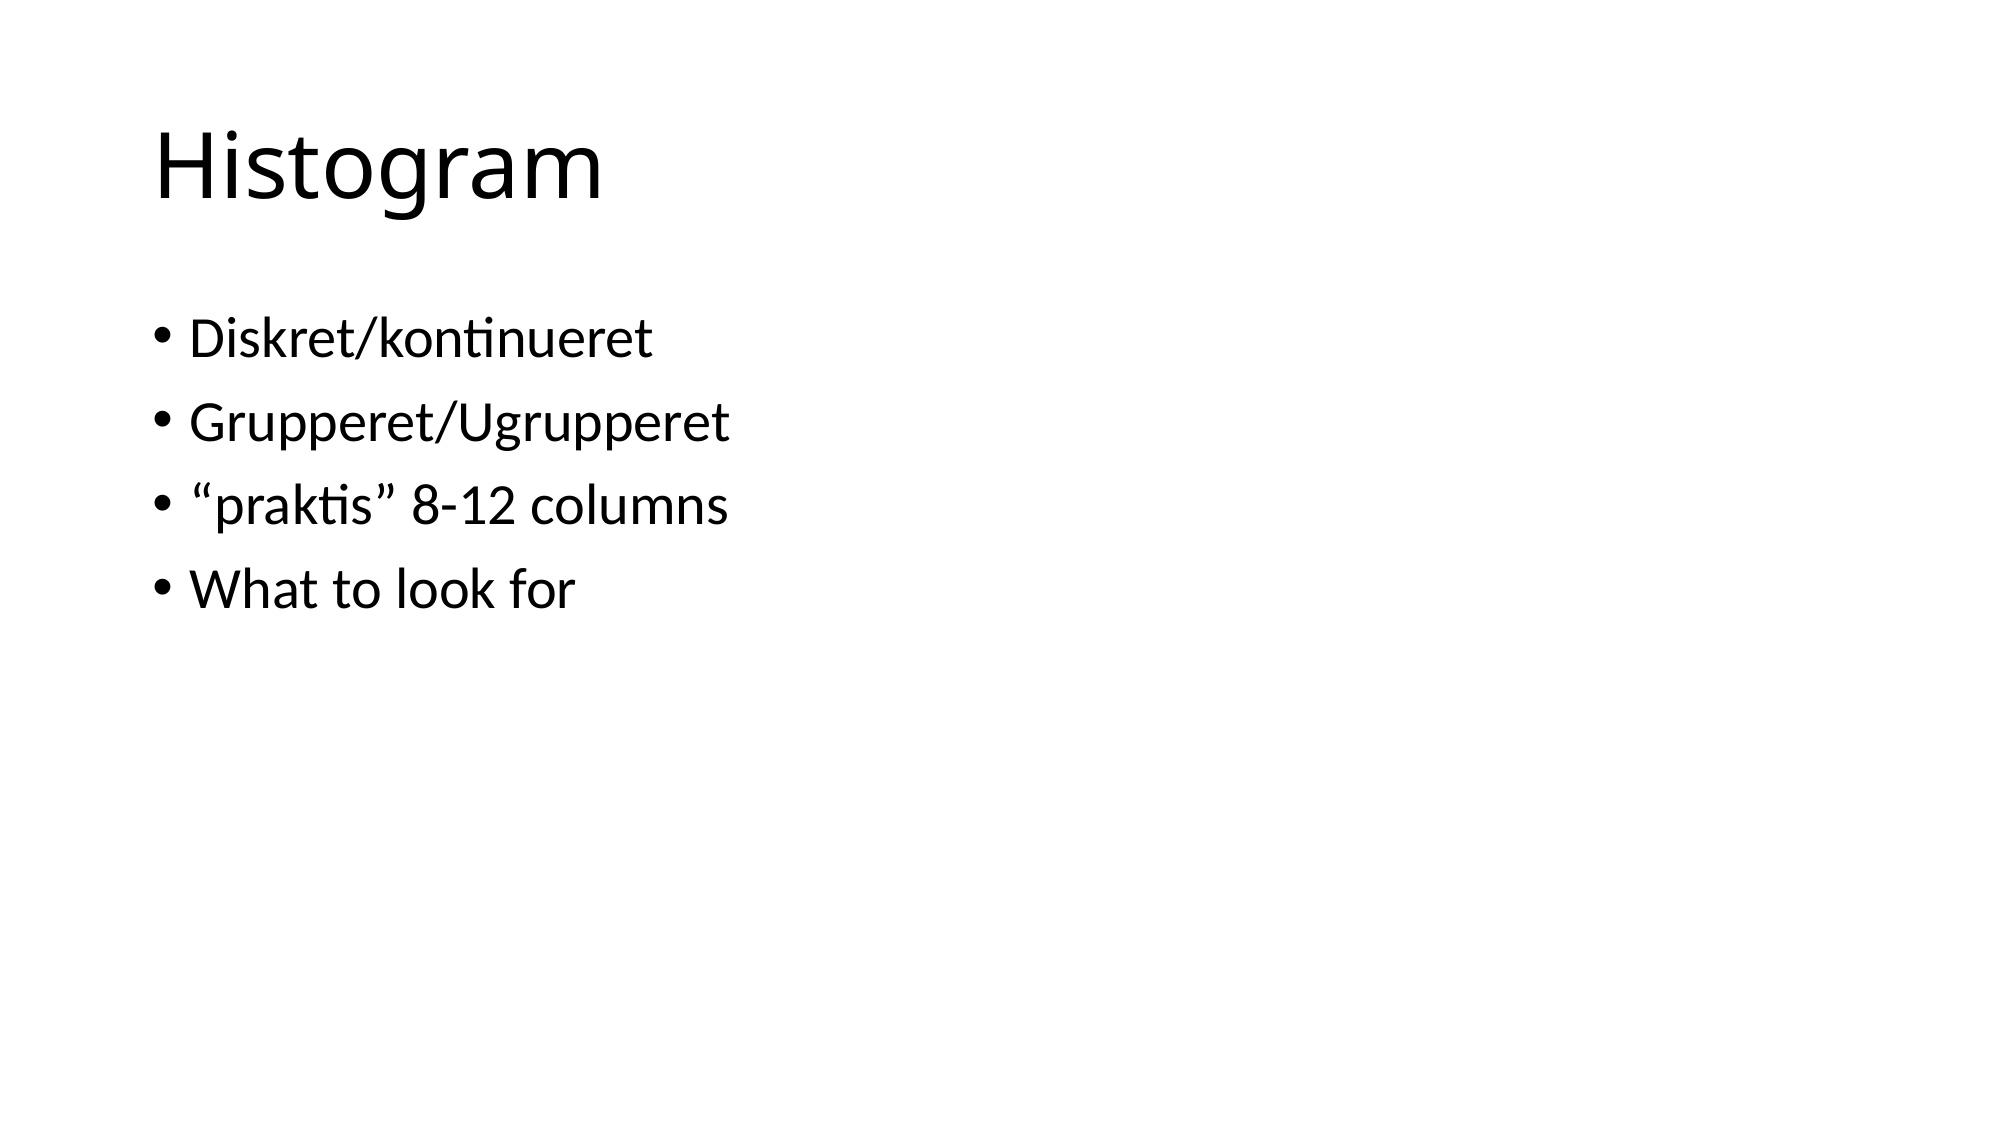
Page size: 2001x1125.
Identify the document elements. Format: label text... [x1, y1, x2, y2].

title Histogram [137, 59, 1863, 278]
list Diskret/kontinueret Grupperet/Ugrupperet “praktis” 8-12 columns What to look for [137, 299, 1863, 1014]
